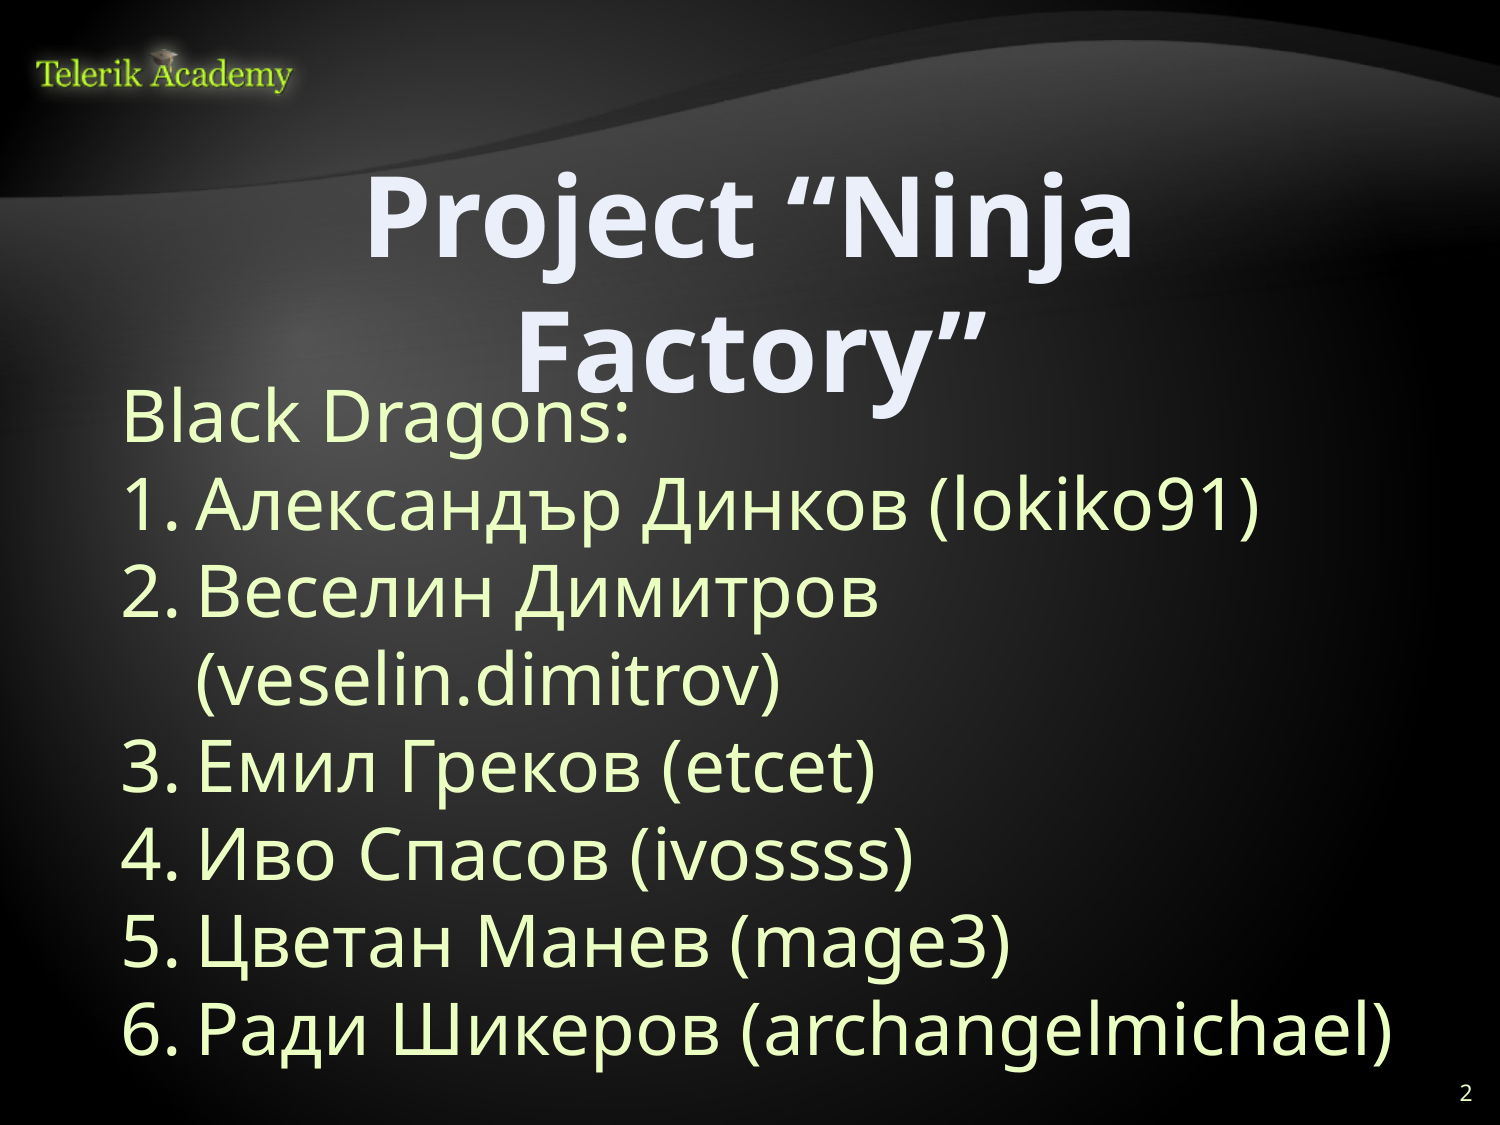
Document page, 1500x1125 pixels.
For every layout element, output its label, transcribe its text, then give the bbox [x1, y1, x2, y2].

text_box Project “Ninja Factory” [99, 137, 1400, 423]
slide_number 2 [1412, 1074, 1488, 1113]
text_box Black Dragons: Александър Динков (lokiko91) Веселин Димитров (veselin.dimitrov) Емил Греков (etcet) Иво Спасов (ivossss) Цветан Манев (mage3) Ради Шикеров (archangelmichael) [106, 362, 1426, 1078]
picture [0, 0, 1500, 1125]
